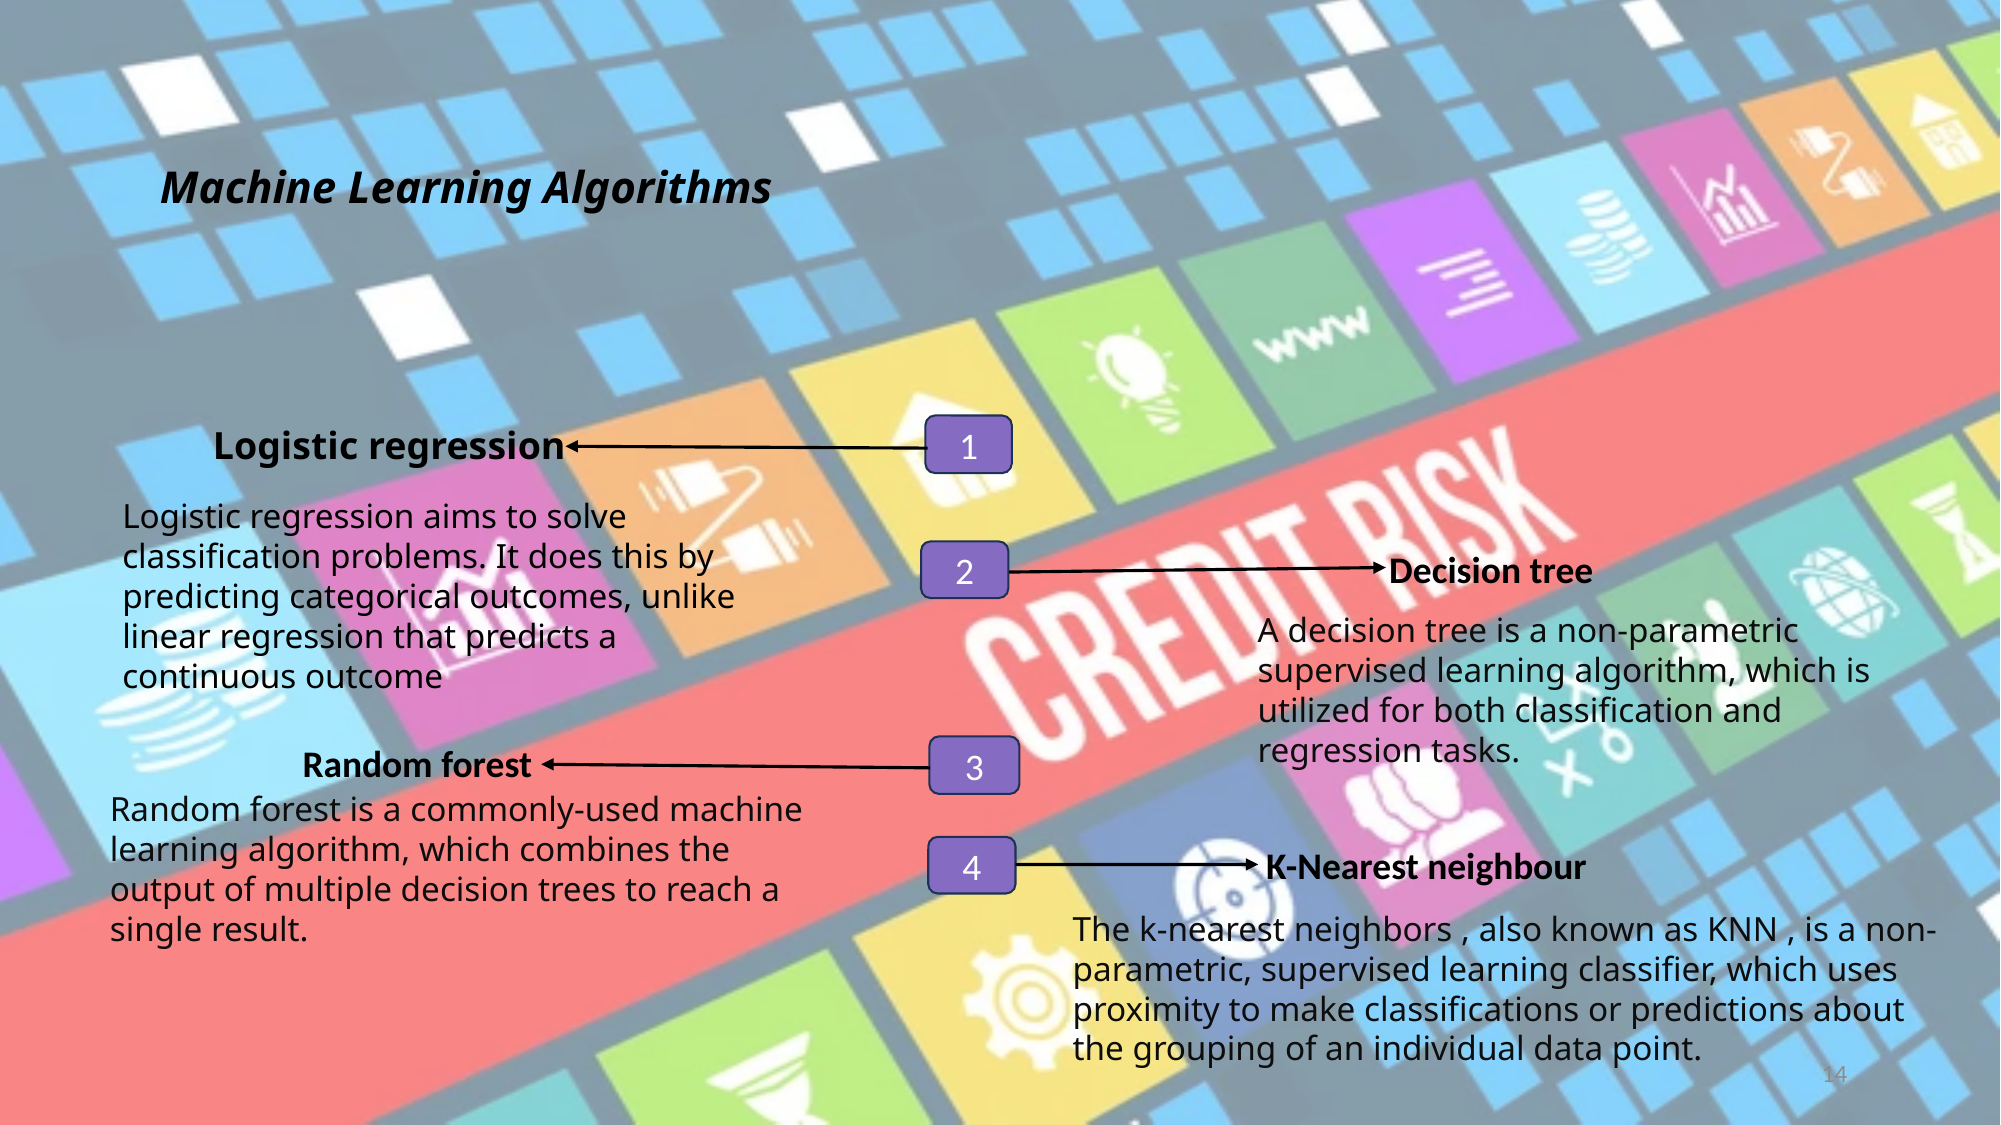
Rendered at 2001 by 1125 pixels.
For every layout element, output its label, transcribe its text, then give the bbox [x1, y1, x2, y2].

text_box 3 [928, 735, 1021, 795]
text_box 2 [919, 540, 1010, 600]
text_box 1 [924, 414, 1013, 475]
text_box Decision tree [1374, 538, 1711, 599]
text_box A decision tree is a non-parametric supervised learning algorithm, which is utilized for both classification and regression tasks. [1242, 601, 1893, 776]
text_box Random forest [287, 732, 630, 781]
text_box Random forest is a commonly-used machine learning algorithm, which combines the output of multiple decision trees to reach a single result. [94, 781, 860, 956]
text_box K-Nearest neighbour [1251, 834, 1697, 895]
text_box Logistic regression aims to solve classification problems. It does this by predicting categorical outcomes, unlike linear regression that predicts a continuous outcome [107, 488, 774, 703]
text_box 4 [927, 835, 1017, 895]
text_box The k-nearest neighbors , also known as KNN , is a non-parametric, supervised learning classifier, which uses proximity to make classifications or predictions about the grouping of an individual data point. [1058, 900, 1976, 1125]
text_box Logistic regression [158, 401, 651, 477]
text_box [541, 764, 931, 768]
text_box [1009, 567, 1386, 573]
title Machine Learning Algorithms [145, 158, 1583, 275]
